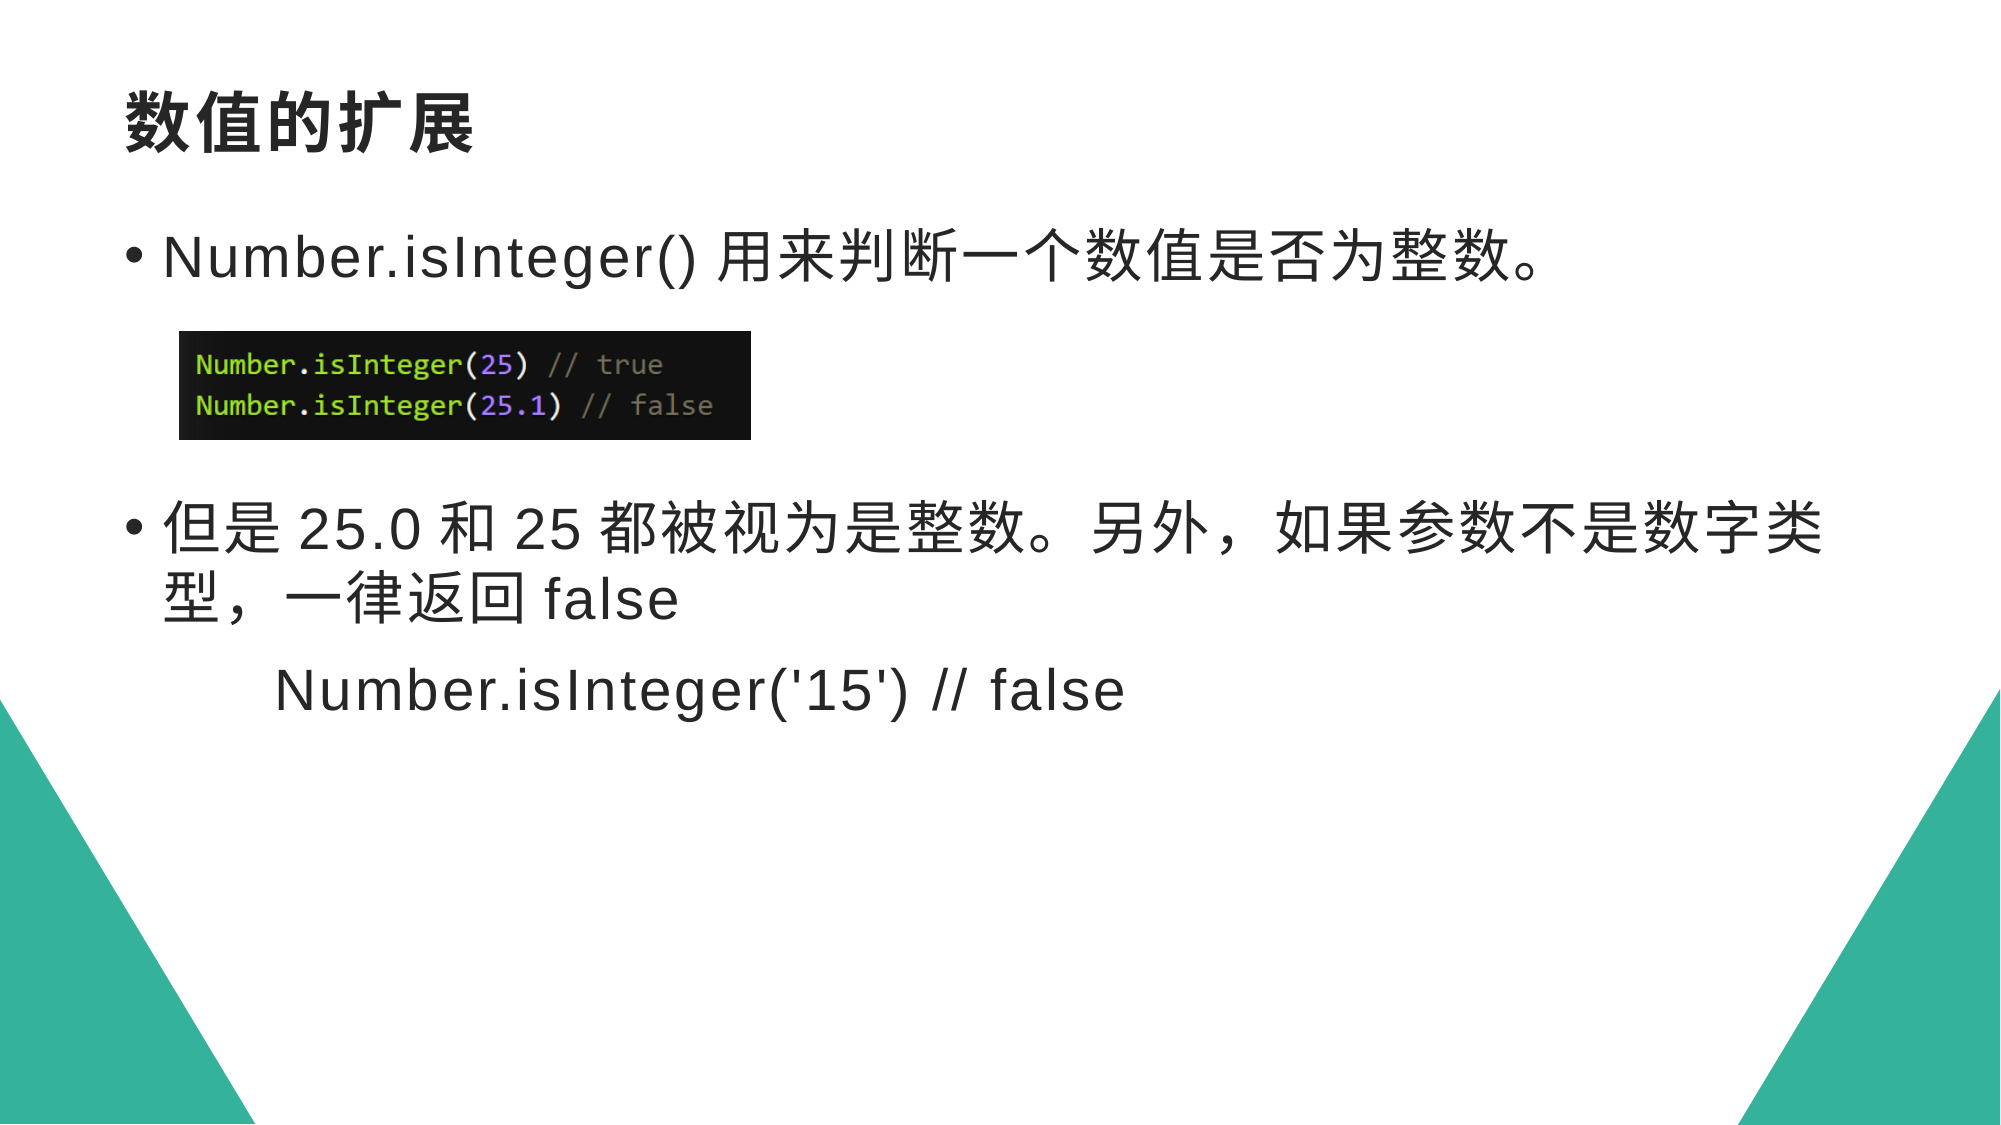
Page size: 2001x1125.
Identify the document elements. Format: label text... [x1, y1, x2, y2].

title 数值的扩展 [109, 72, 1891, 146]
list Number.isInteger()用来判断一个数值是否为整数。 但是25.0和25都被视为是整数。另外，如果参数不是数字类型，一律返回false Number.isInteger('15') // false [109, 211, 1891, 1041]
picture [179, 331, 751, 440]
